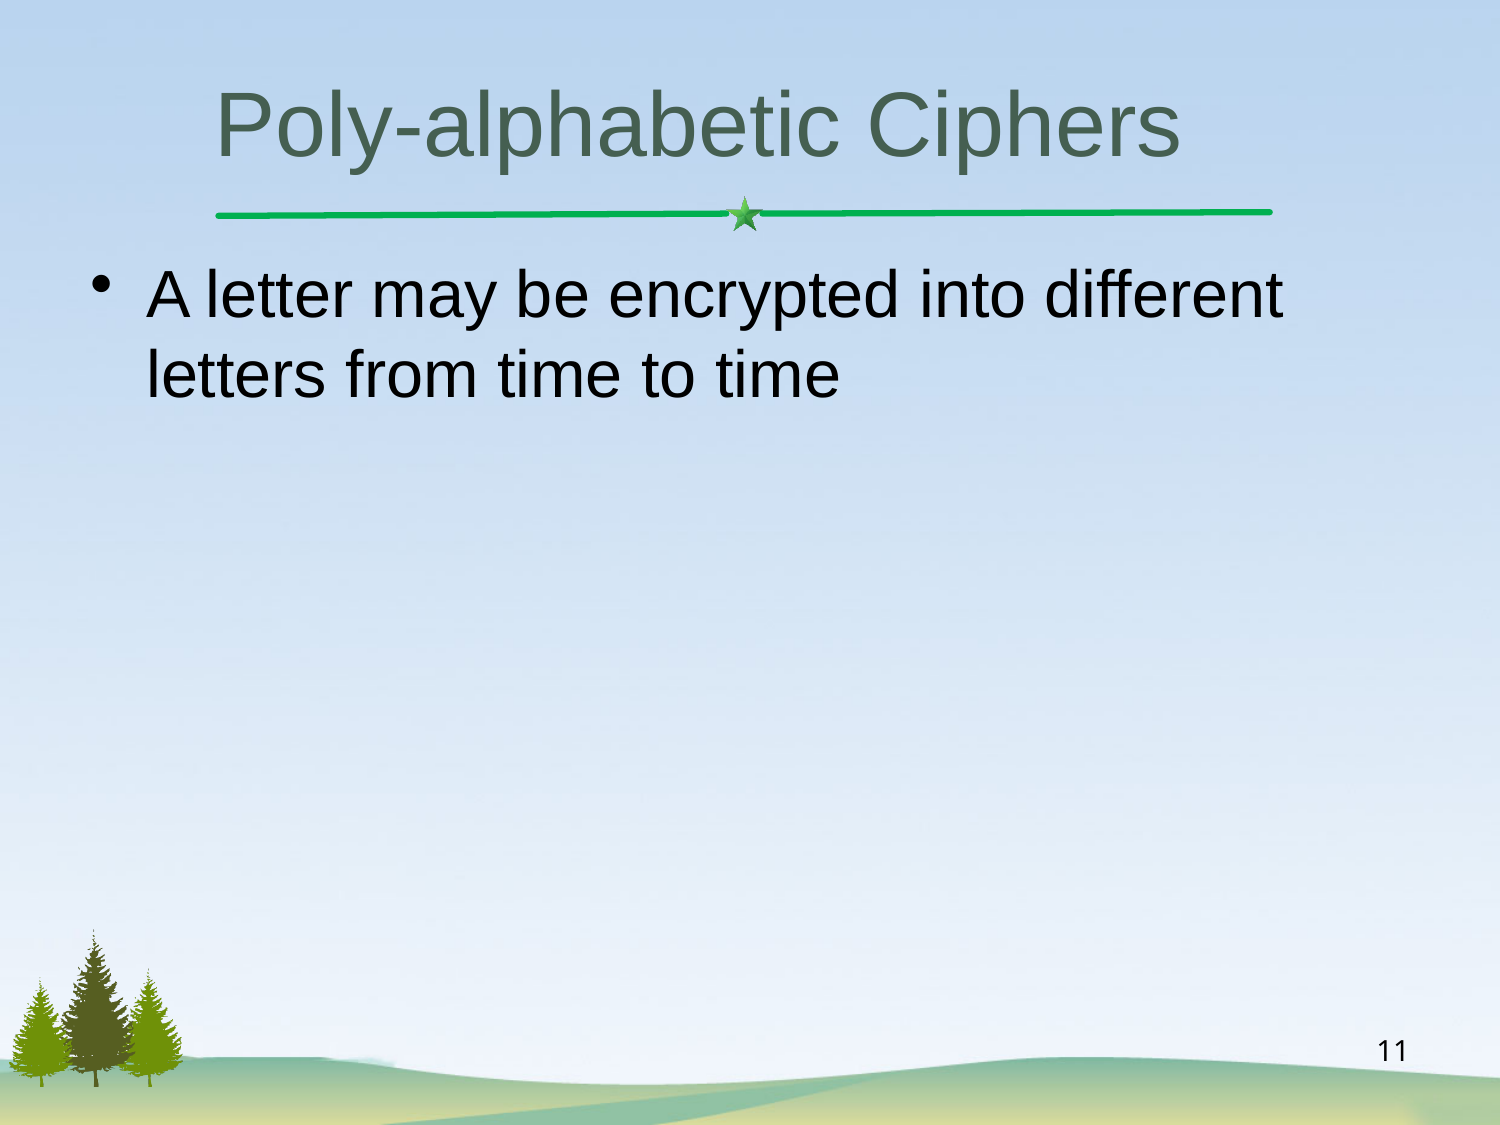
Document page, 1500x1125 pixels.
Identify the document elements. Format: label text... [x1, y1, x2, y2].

slide_number [148, 1024, 499, 1103]
slide_number 11 [1074, 1024, 1425, 1103]
picture [0, 0, 1500, 1125]
title Poly-alphabetic Ciphers [75, 30, 1325, 209]
list A letter may be encrypted into different letters from time to time [75, 243, 1425, 1005]
